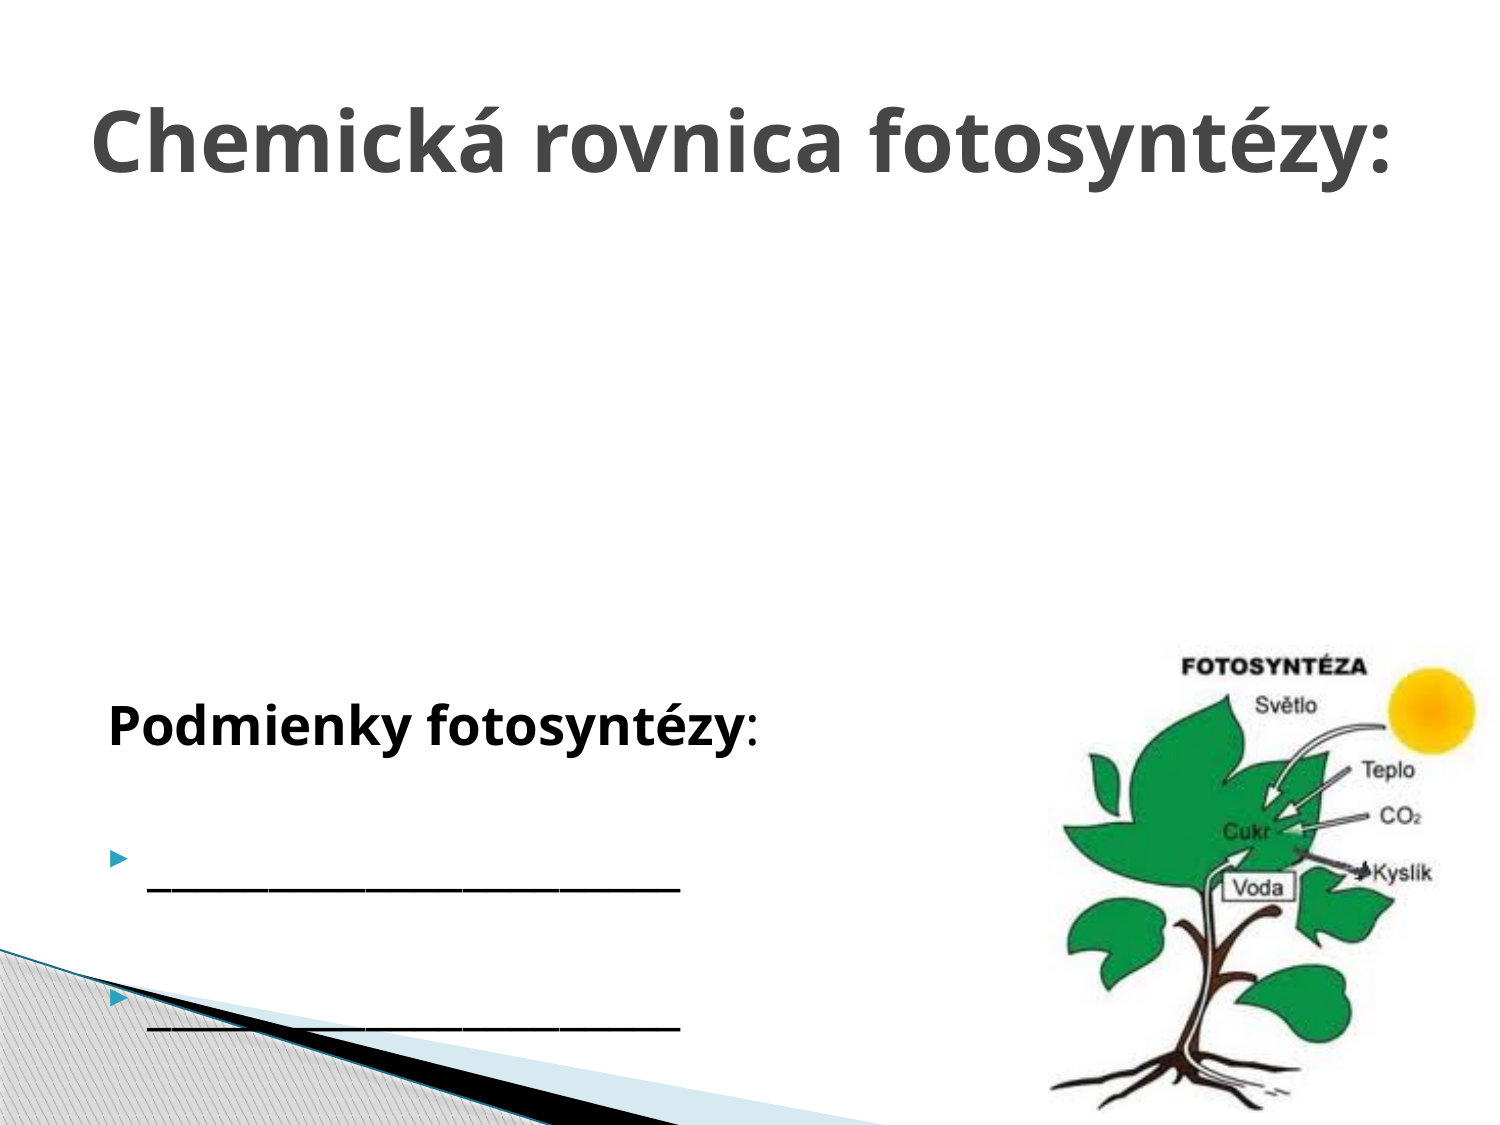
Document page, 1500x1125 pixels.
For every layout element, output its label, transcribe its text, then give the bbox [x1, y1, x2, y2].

list Podmienky fotosyntézy: ______________________ ______________________ [75, 243, 1425, 1047]
picture [1047, 644, 1498, 1113]
title Chemická rovnica fotosyntézy: [75, 45, 1425, 233]
